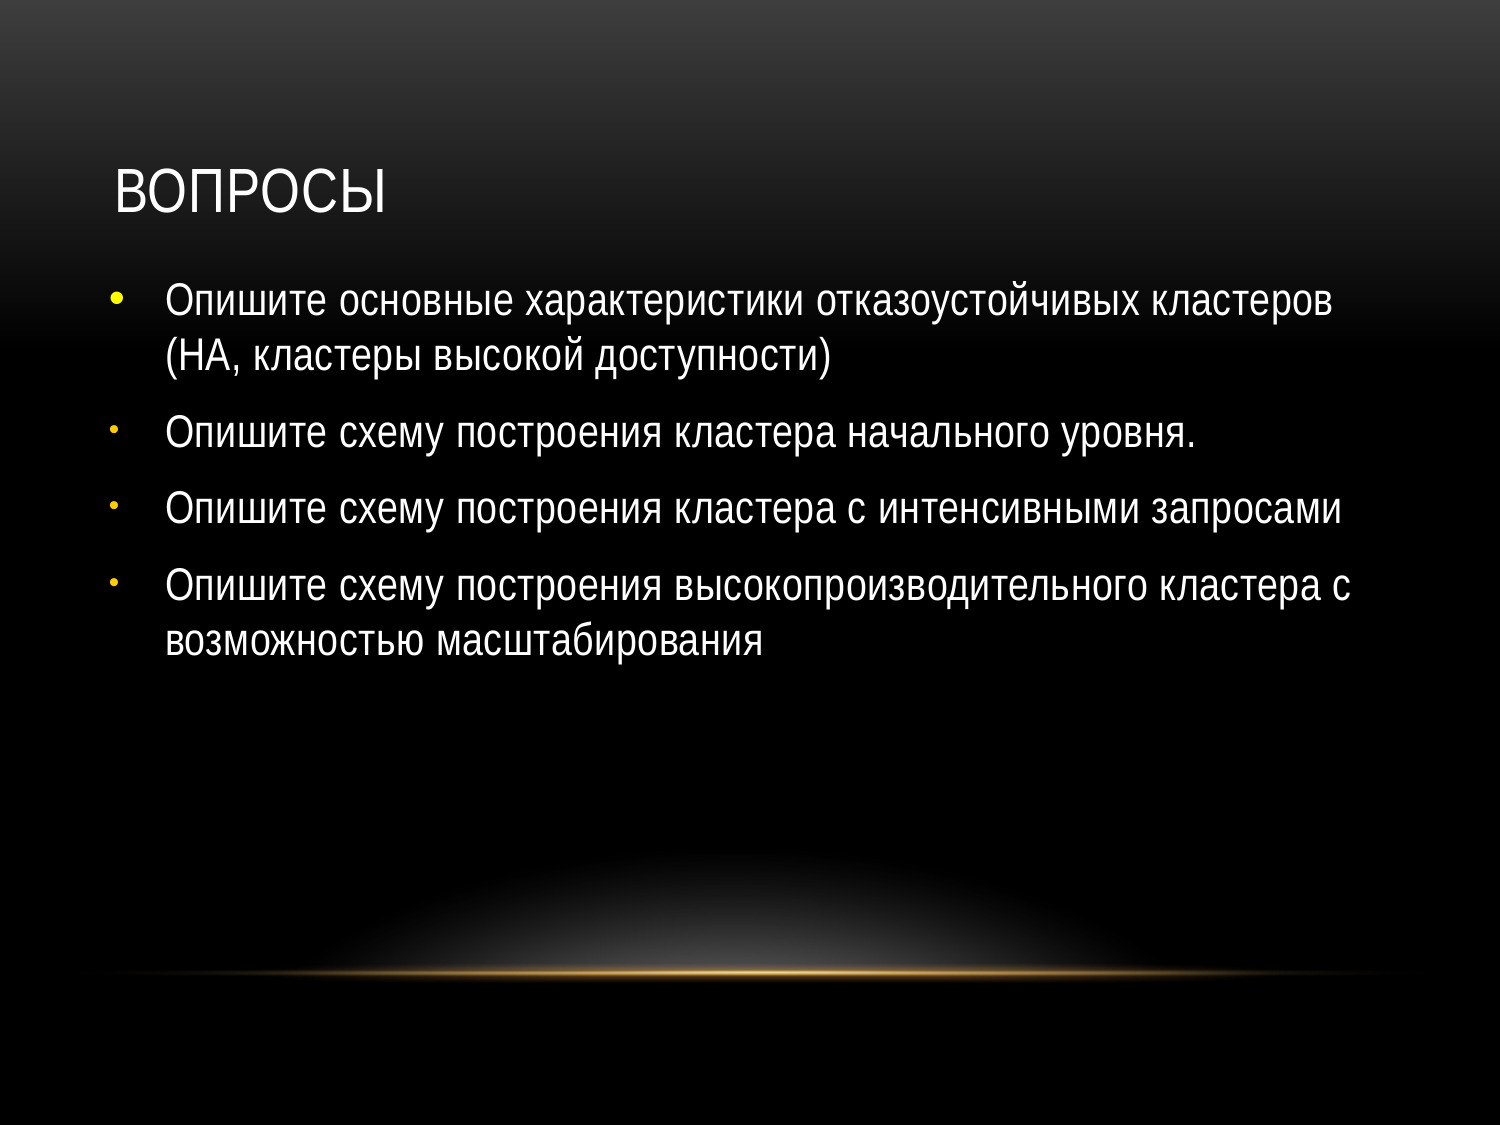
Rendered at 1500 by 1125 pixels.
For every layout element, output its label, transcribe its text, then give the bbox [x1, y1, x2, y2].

picture [0, 0, 1500, 1125]
title Вопросы [99, 45, 1400, 233]
list Опишите основные характеристики отказоустойчивых кластеров (HA, кластеры высокой доступности) Опишите схему построения кластера начального уровня. Опишите схему построения кластера с интенсивными запросами Опишите схему построения высокопроизводительного кластера с возможностью масштабирования [75, 262, 1425, 1005]
